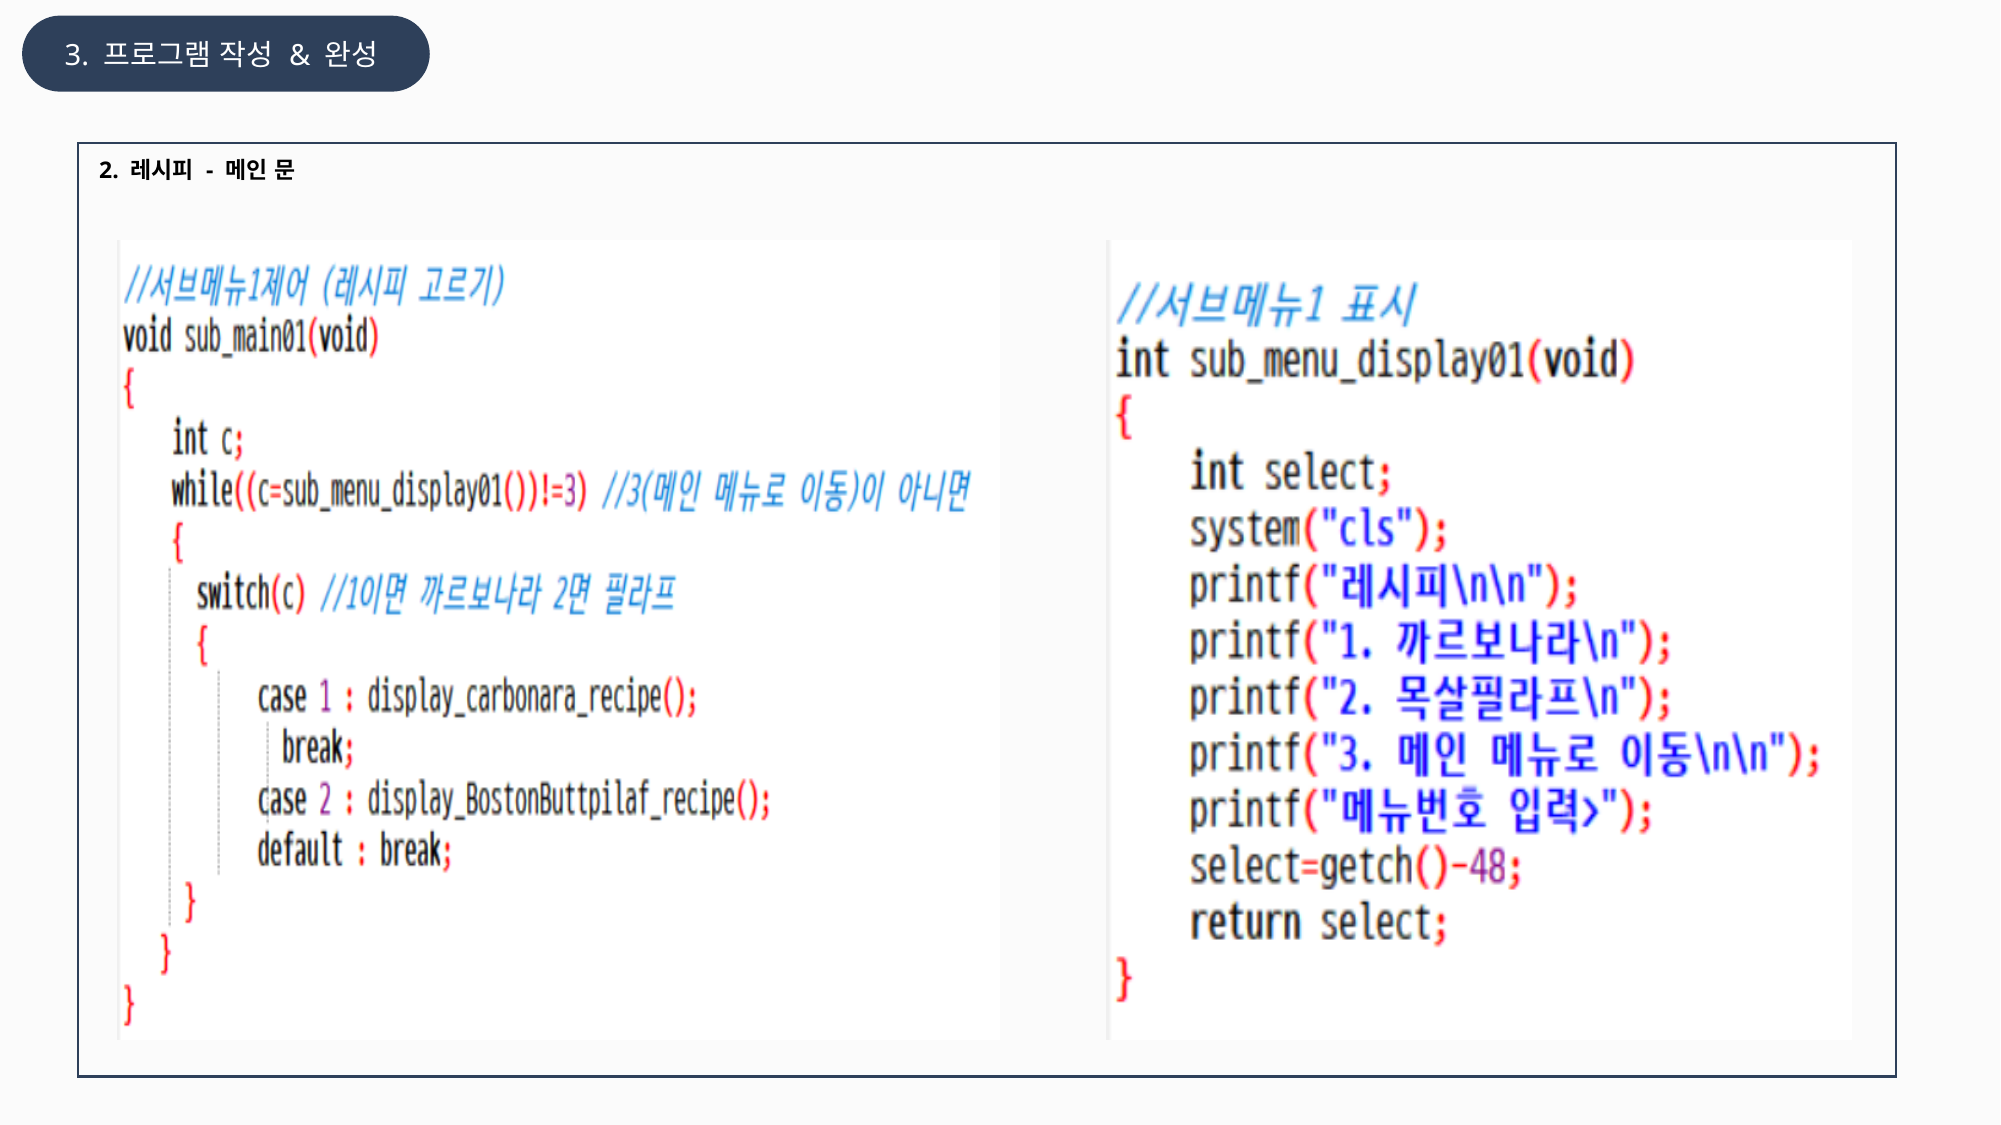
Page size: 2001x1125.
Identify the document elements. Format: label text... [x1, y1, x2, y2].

text_box [77, 142, 1897, 1078]
text_box 3. 프로그램 작성 & 완성 [21, 14, 432, 93]
picture [1106, 240, 1852, 1040]
text_box 2. 레시피 - 메인 문 [78, 142, 317, 191]
picture [117, 240, 1000, 1040]
